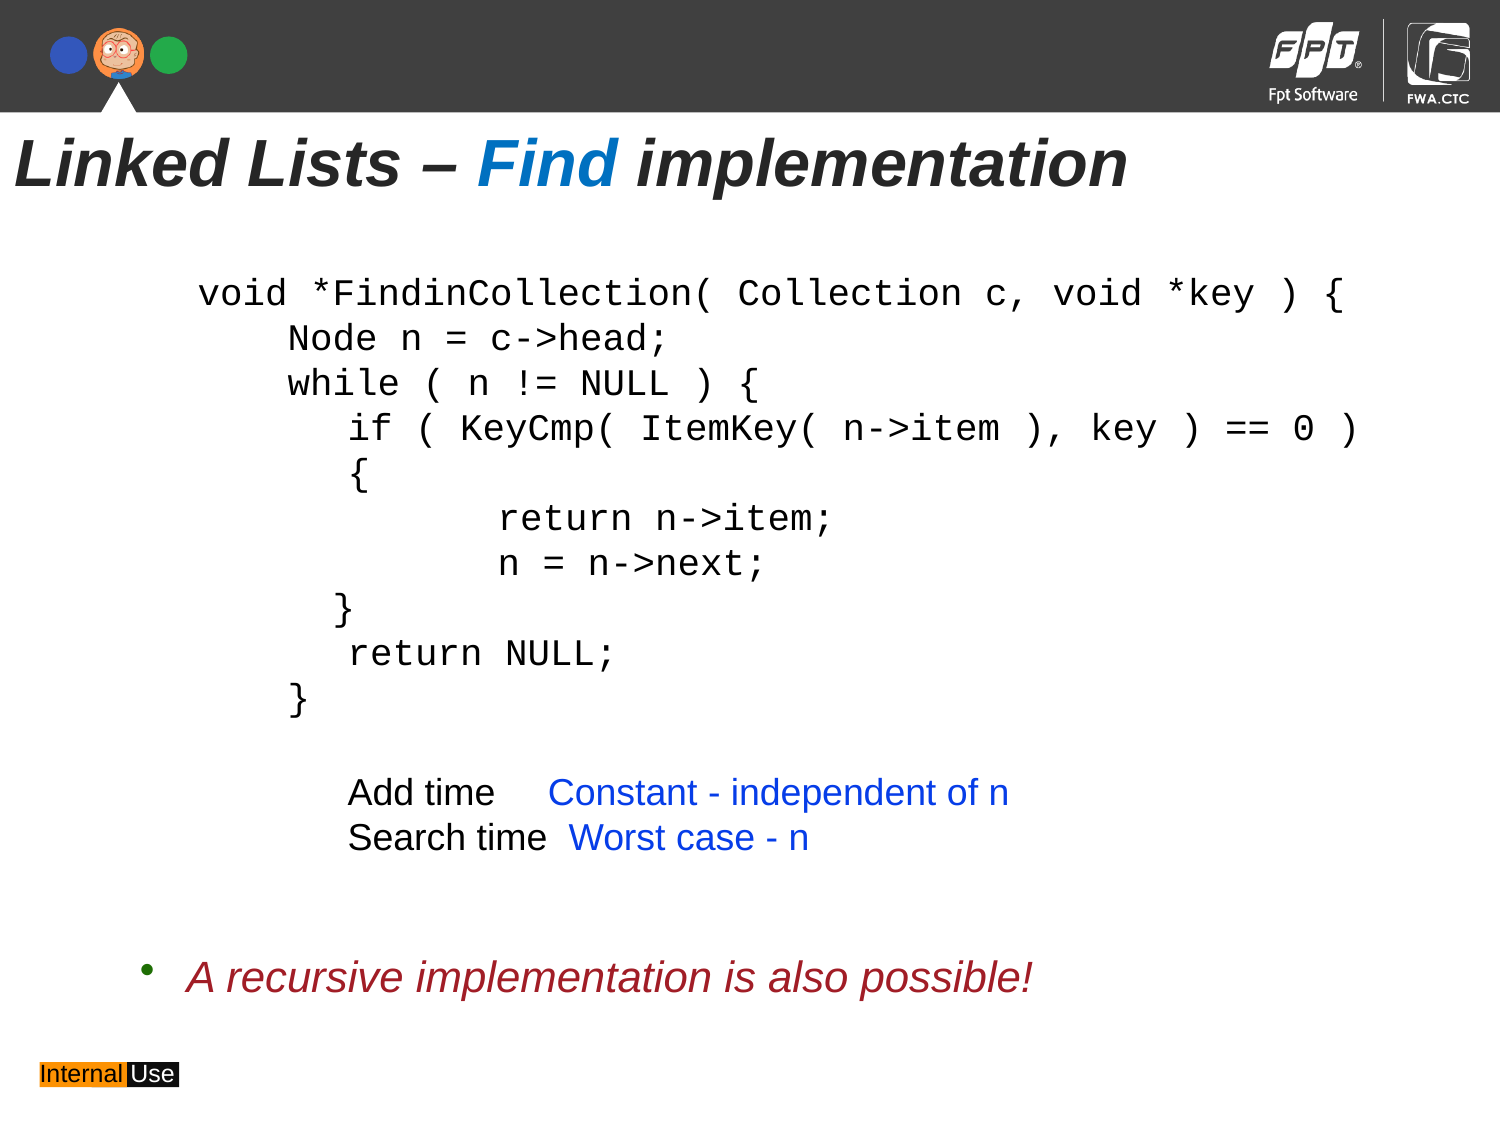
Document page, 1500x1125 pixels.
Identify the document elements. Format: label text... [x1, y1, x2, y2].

picture [93, 28, 144, 79]
text_box void *FindinCollection( Collection c, void *key ) { Node n = c->head; while ( n != NULL ) { if ( KeyCmp( ItemKey( n->item ), key ) == 0 ) { return n->item; n = n->next; } return NULL; } Add time Constant - independent of n Search time Worst case - n [182, 260, 1406, 911]
text_box A recursive implementation is also possible! [125, 937, 1425, 1038]
text_box Linked Lists – Find implementation [0, 112, 1360, 208]
picture [1262, 12, 1488, 125]
